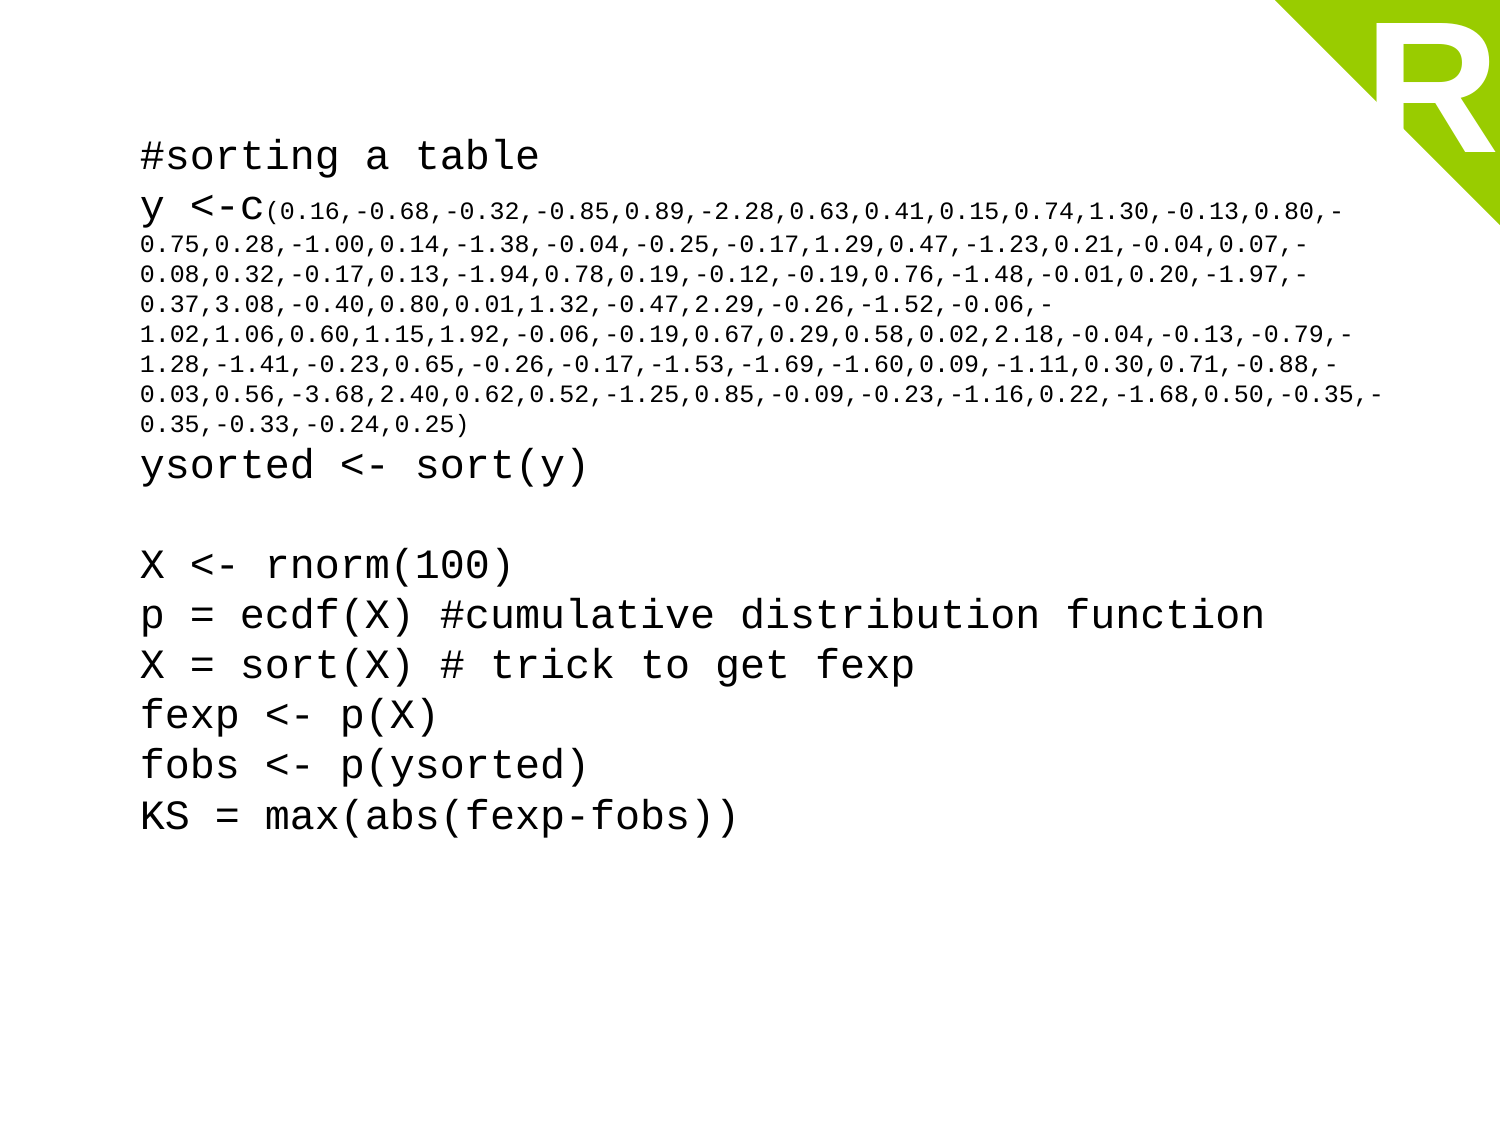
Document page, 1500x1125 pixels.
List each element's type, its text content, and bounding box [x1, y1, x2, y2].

text_box #sorting a table y <-c(0.16,-0.68,-0.32,-0.85,0.89,-2.28,0.63,0.41,0.15,0.74,1.30,-0.13,0.80,-0.75,0.28,-1.00,0.14,-1.38,-0.04,-0.25,-0.17,1.29,0.47,-1.23,0.21,-0.04,0.07,-0.08,0.32,-0.17,0.13,-1.94,0.78,0.19,-0.12,-0.19,0.76,-1.48,-0.01,0.20,-1.97,-0.37,3.08,-0.40,0.80,0.01,1.32,-0.47,2.29,-0.26,-1.52,-0.06,-1.02,1.06,0.60,1.15,1.92,-0.06,-0.19,0.67,0.29,0.58,0.02,2.18,-0.04,-0.13,-0.79,-1.28,-1.41,-0.23,0.65,-0.26,-0.17,-1.53,-1.69,-1.60,0.09,-1.11,0.30,0.71,-0.88,-0.03,0.56,-3.68,2.40,0.62,0.52,-1.25,0.85,-0.09,-0.23,-1.16,0.22,-1.68,0.50,-0.35,-0.35,-0.33,-0.24,0.25) ysorted <- sort(y) X <- rnorm(100) p = ecdf(X) #cumulative distribution function X = sort(X) # trick to get fexp fexp <- p(X) fobs <- p(ysorted) KS = max(abs(fexp-fobs)) [125, 120, 1428, 1125]
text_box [1274, 0, 1500, 226]
